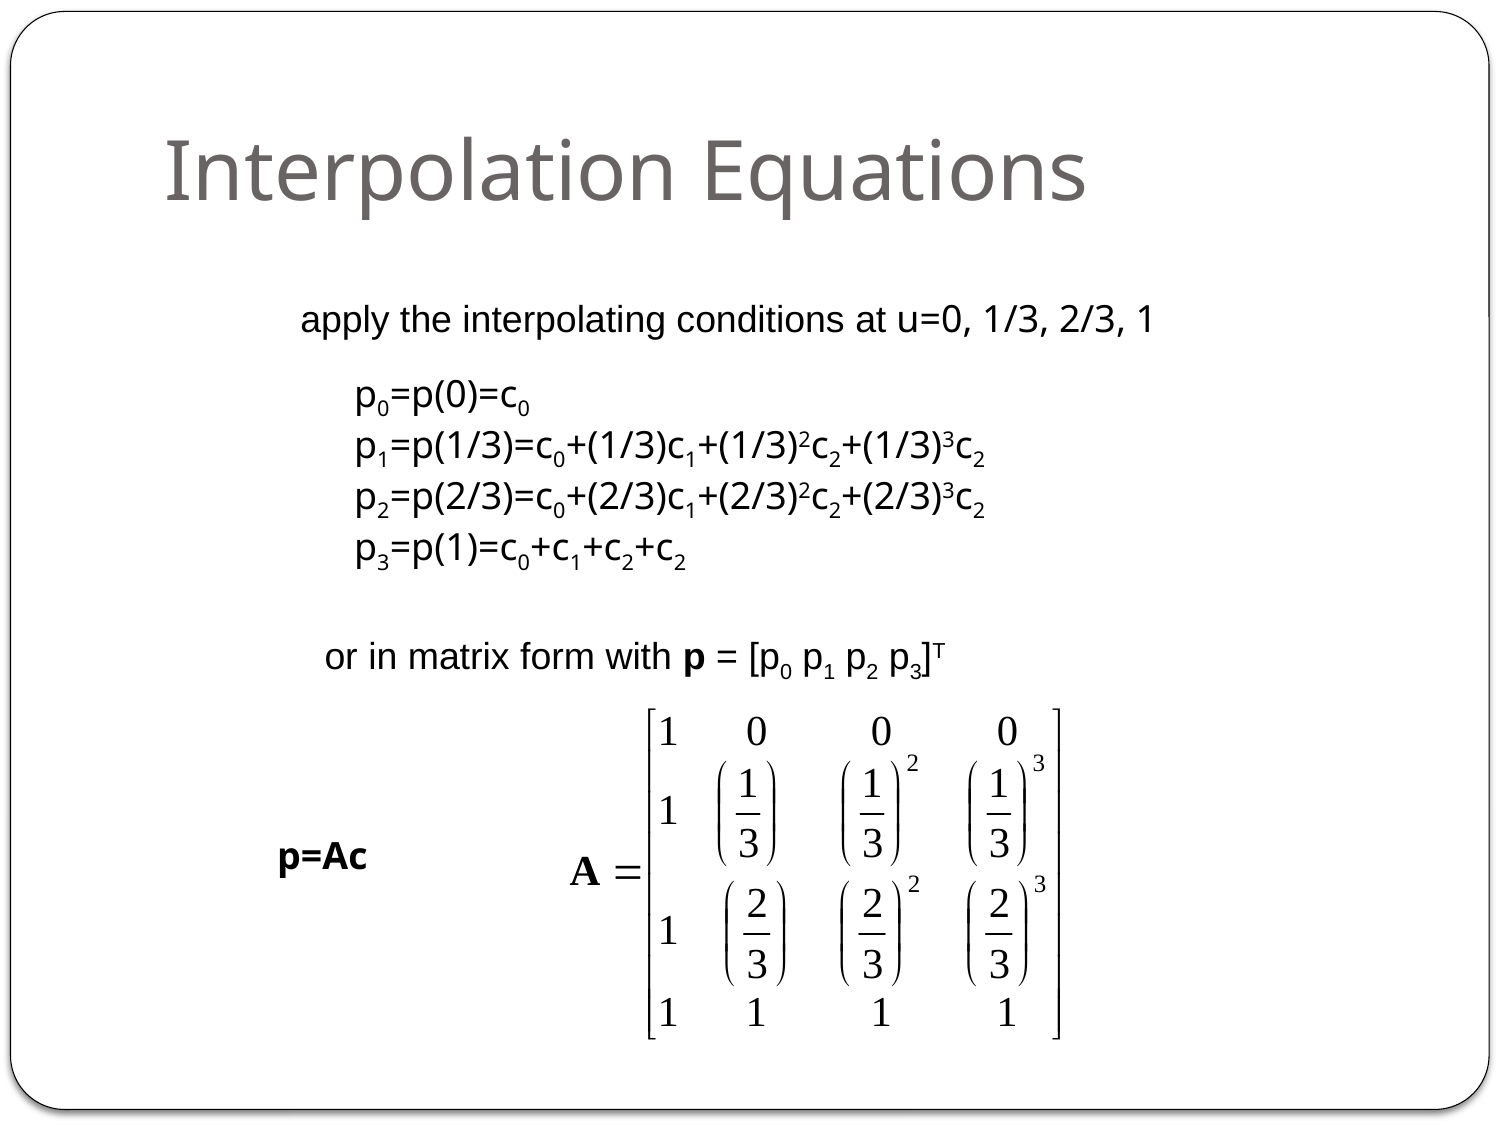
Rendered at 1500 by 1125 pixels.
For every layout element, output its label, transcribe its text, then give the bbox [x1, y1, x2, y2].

text_box p=Ac [262, 824, 383, 885]
title Interpolation Equations [150, 45, 1425, 233]
text_box p0=p(0)=c0 p1=p(1/3)=c0+(1/3)c1+(1/3)2c2+(1/3)3c2 p2=p(2/3)=c0+(2/3)c1+(2/3)2c2+(2/3)3c2 p3=p(1)=c0+c1+c2+c2 [339, 362, 1001, 582]
text_box apply the interpolating conditions at u=0, 1/3, 2/3, 1 [285, 287, 1173, 348]
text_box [562, 699, 1076, 1049]
text_box or in matrix form with p = [p0 p1 p2 p3]T [309, 624, 961, 691]
